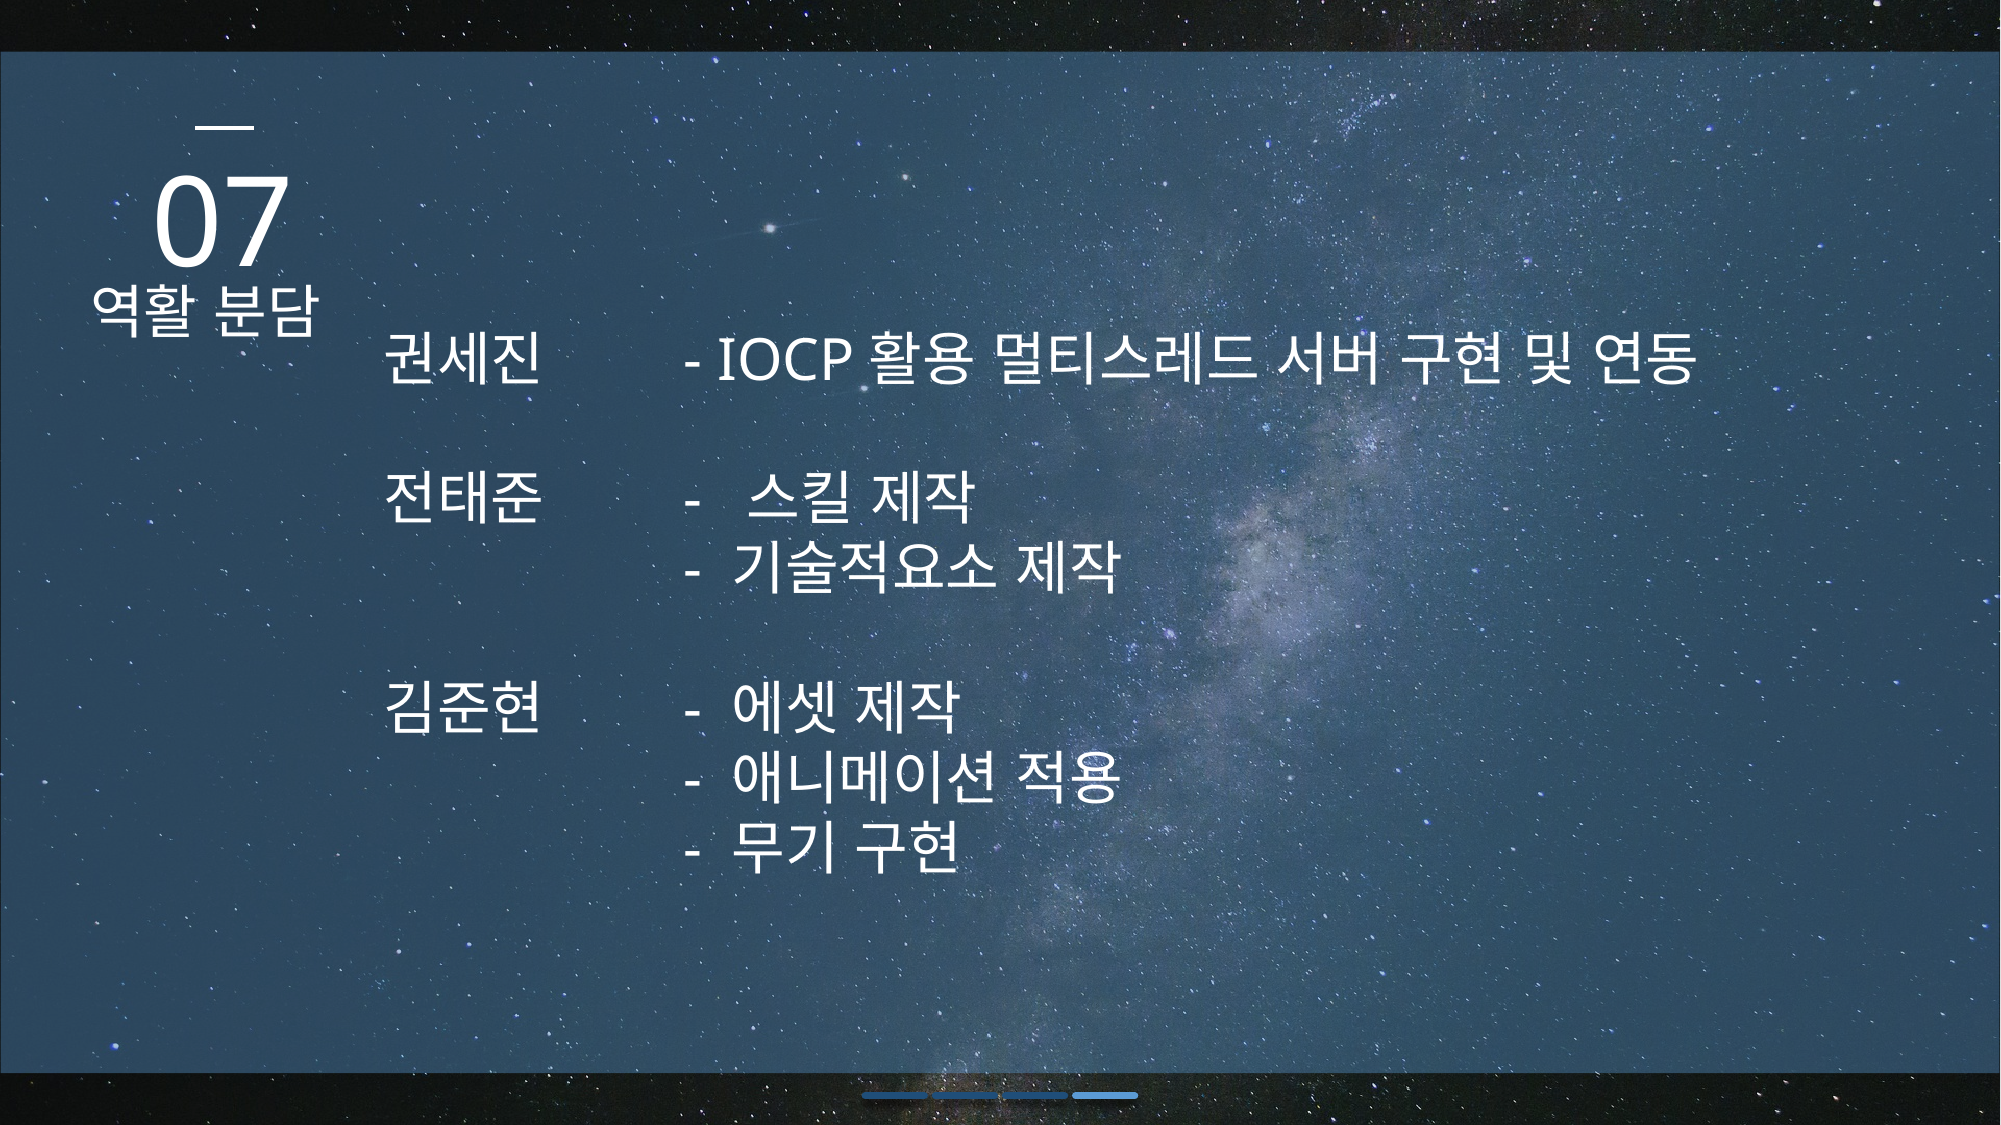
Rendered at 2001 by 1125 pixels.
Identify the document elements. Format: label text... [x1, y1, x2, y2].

text_box 07 [136, 133, 310, 267]
text_box 역활 분담 [75, 267, 336, 353]
picture [0, 0, 2001, 1125]
text_box 권세진 - IOCP활용 멀티스레드 서버 구현 및 연동 전태준 - 스킬 제작 - 기술적요소 제작 김준현 - 에셋 제작 - 애니메이션 적용 - 무기 구현 [368, 314, 1866, 889]
